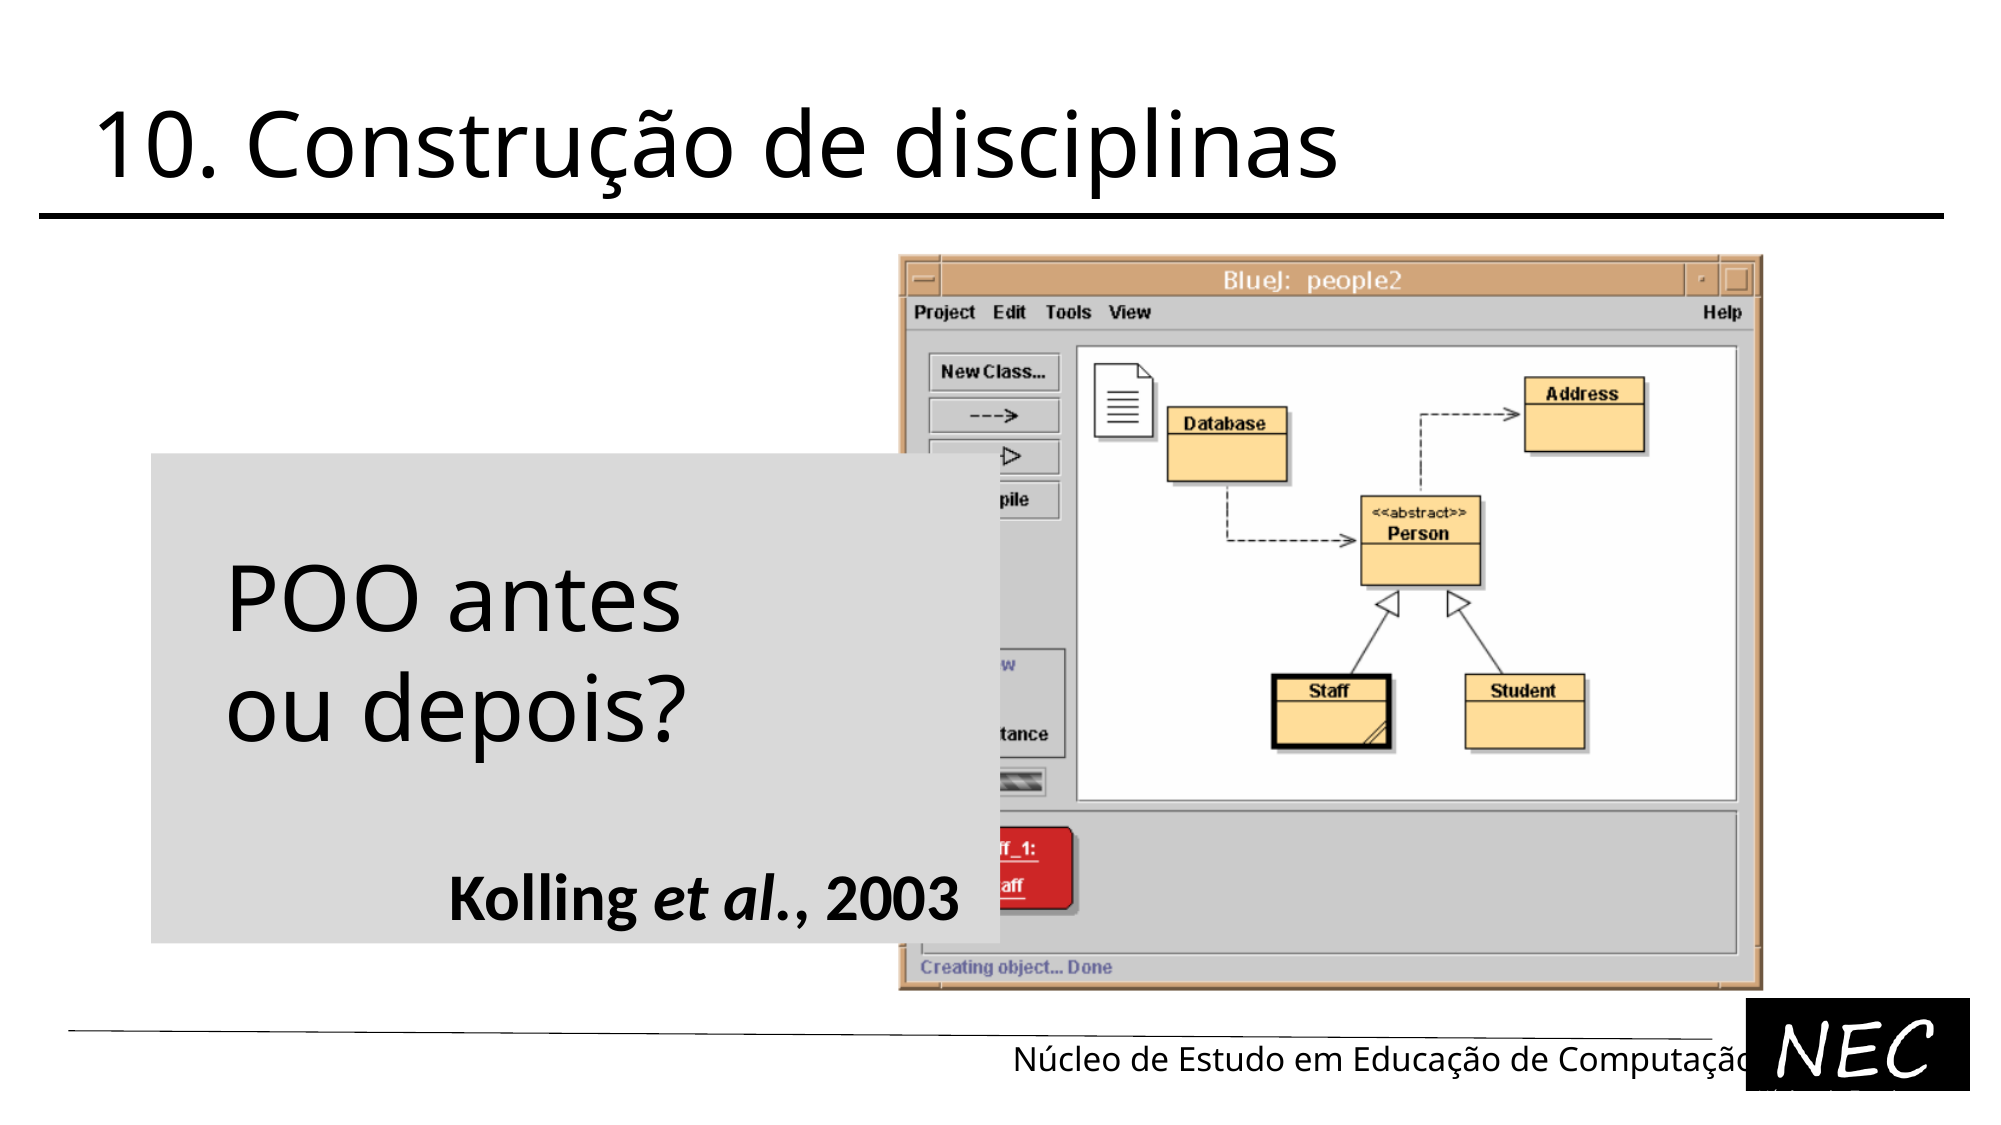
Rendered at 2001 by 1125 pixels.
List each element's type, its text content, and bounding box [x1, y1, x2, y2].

text_box Kolling et al., 2003 [434, 846, 890, 942]
text_box 10. Construção de disciplinas [76, 78, 1357, 204]
text_box [150, 452, 890, 944]
picture [890, 247, 1970, 1091]
text_box Núcleo de Estudo em Educação de Computação [997, 1030, 1745, 1086]
text_box POO antes ou depois? [209, 532, 835, 767]
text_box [68, 1030, 1713, 1040]
